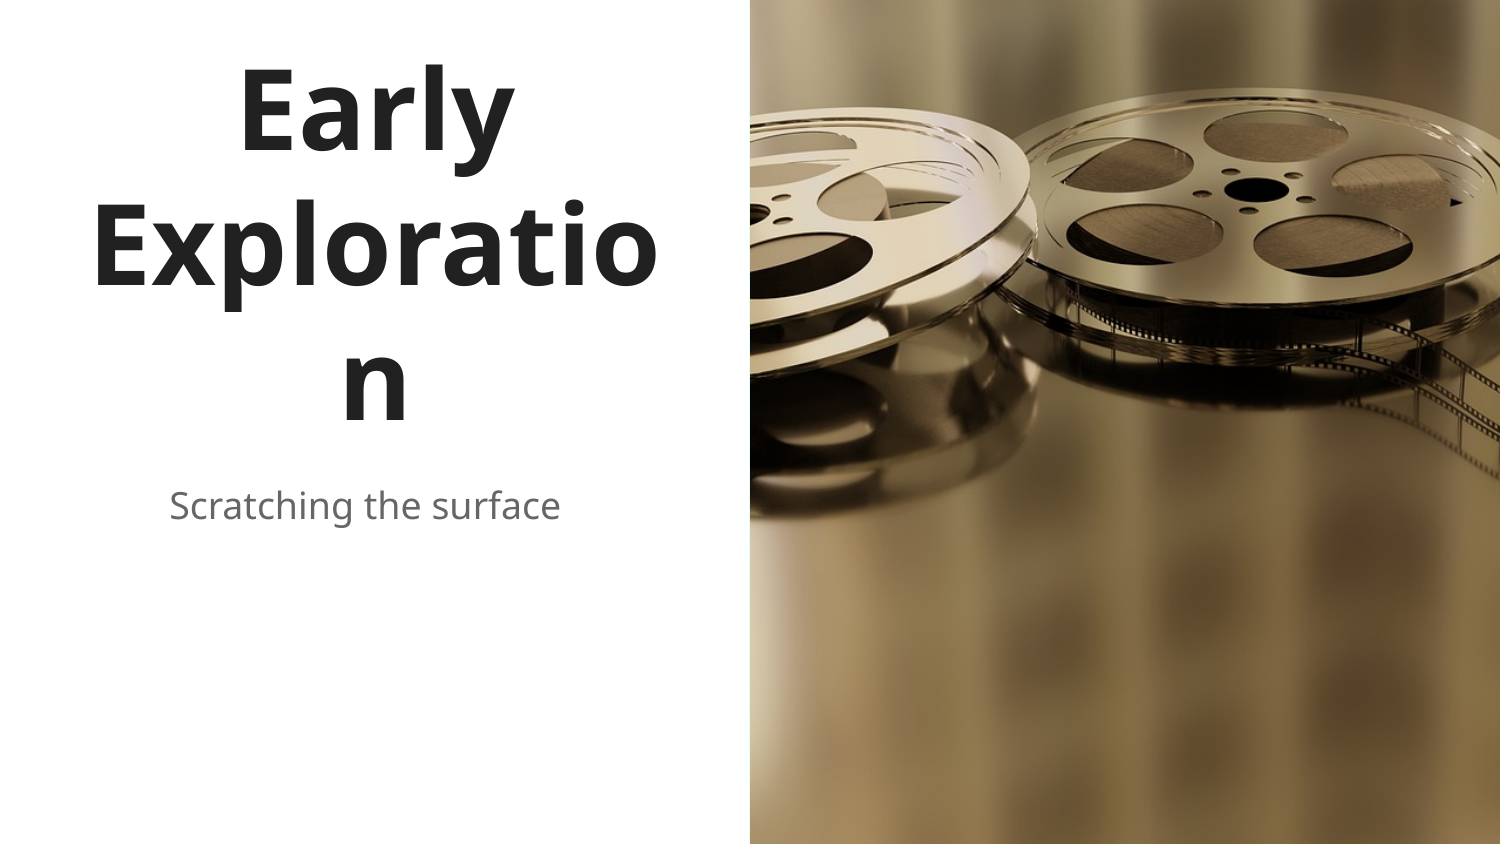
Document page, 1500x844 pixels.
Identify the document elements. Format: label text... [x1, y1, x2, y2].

subtitle Scratching the surface [43, 466, 708, 688]
title Early Exploration [43, 177, 708, 458]
picture [749, 0, 1500, 844]
